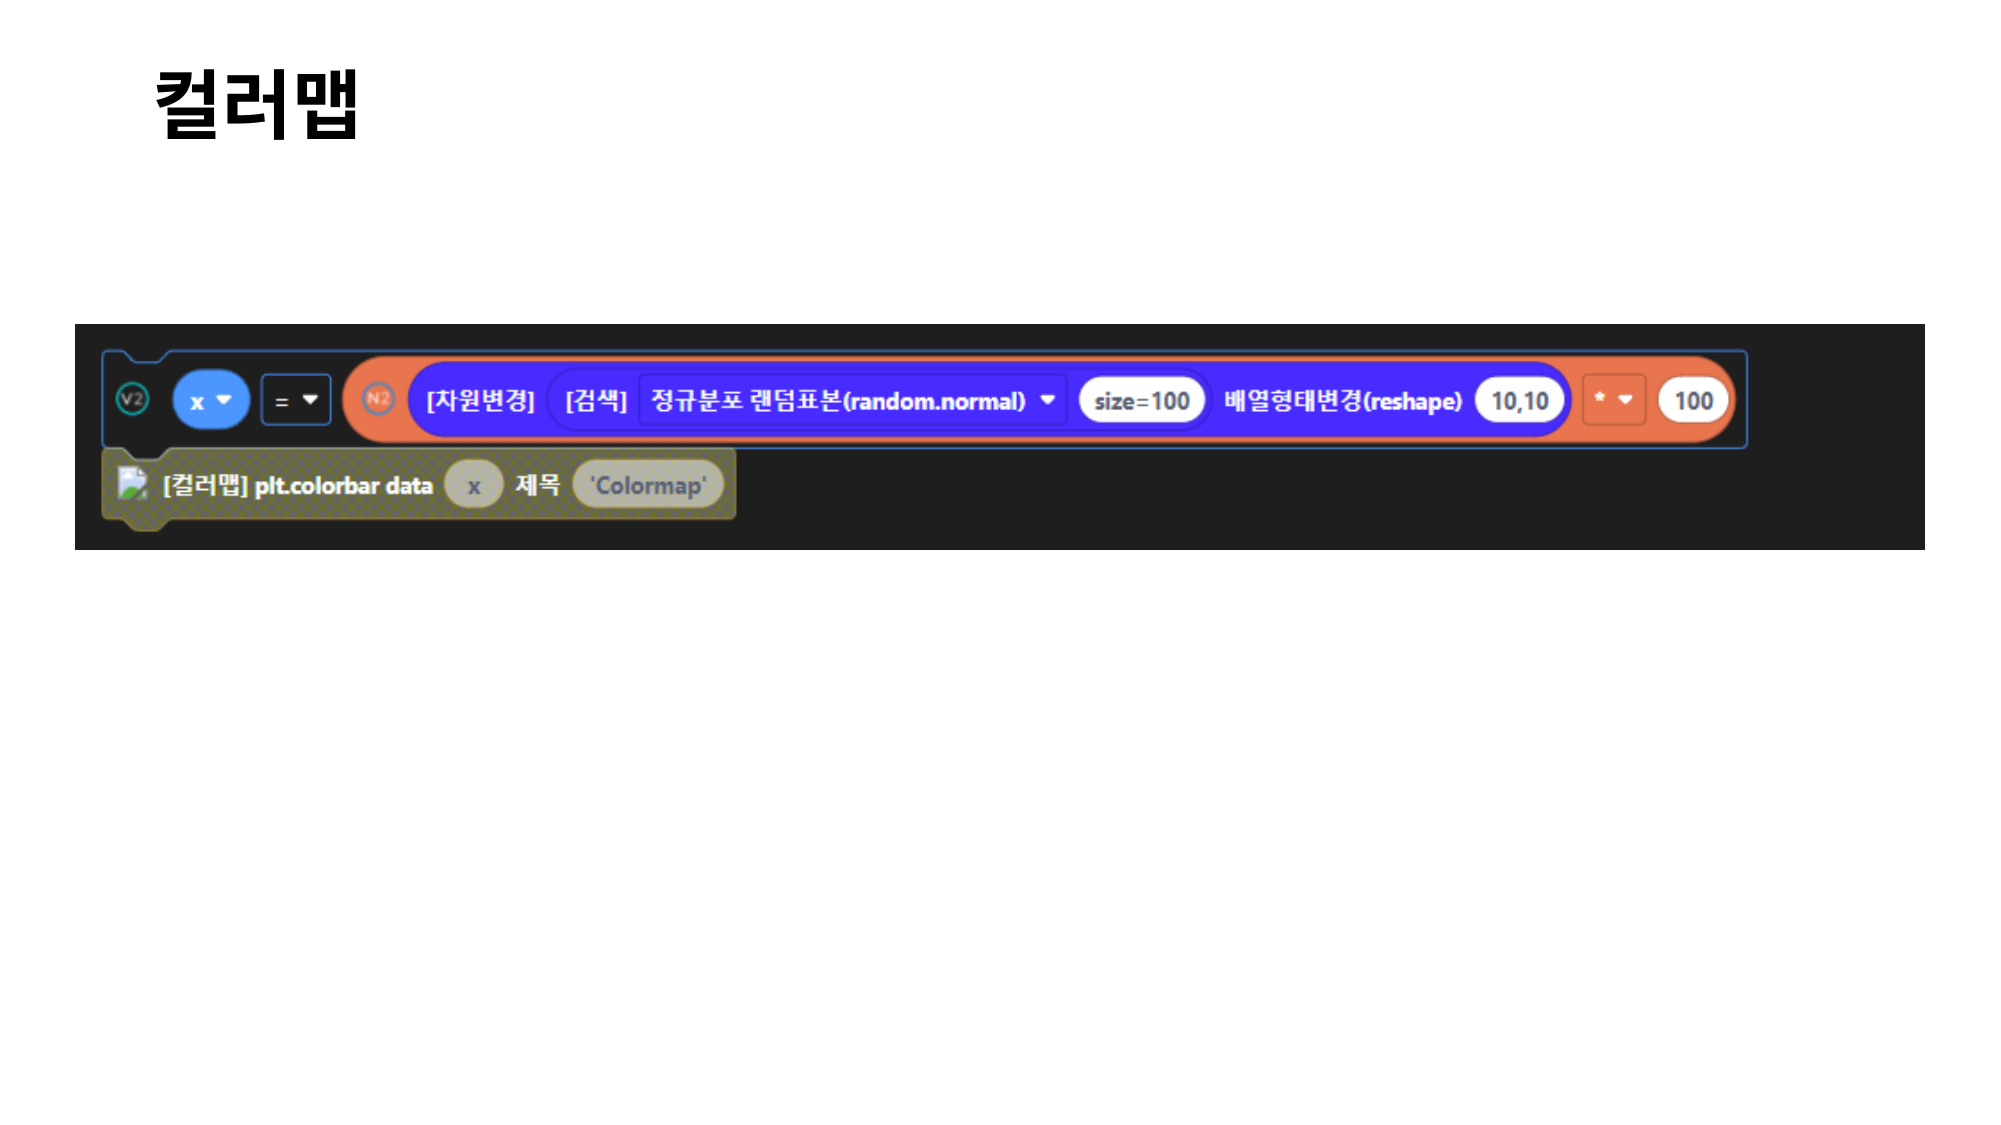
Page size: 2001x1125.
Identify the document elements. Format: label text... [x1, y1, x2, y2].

picture [74, 324, 1925, 550]
title 컬러맵 [137, 59, 1863, 158]
